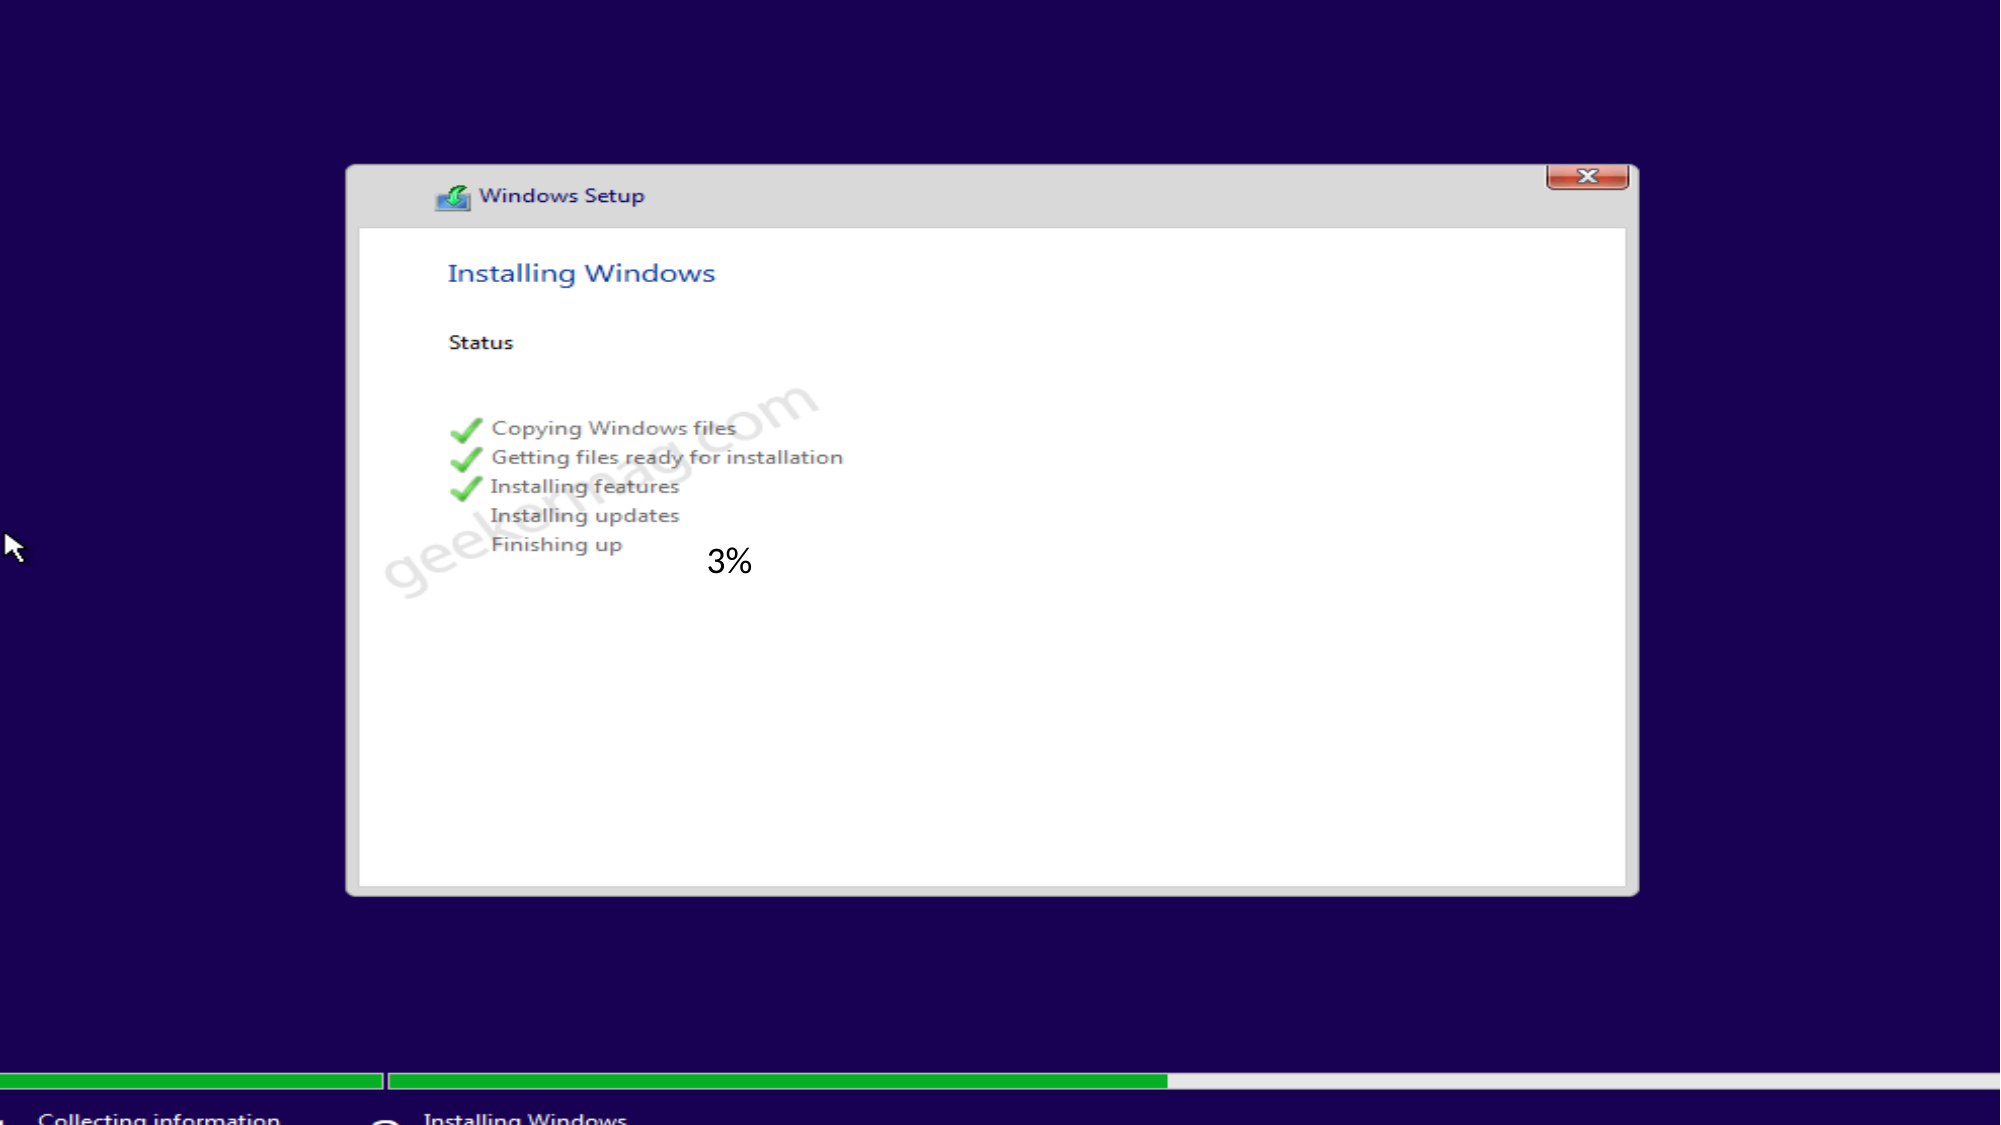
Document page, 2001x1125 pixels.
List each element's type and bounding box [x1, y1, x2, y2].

list [0, 0, 2000, 1125]
